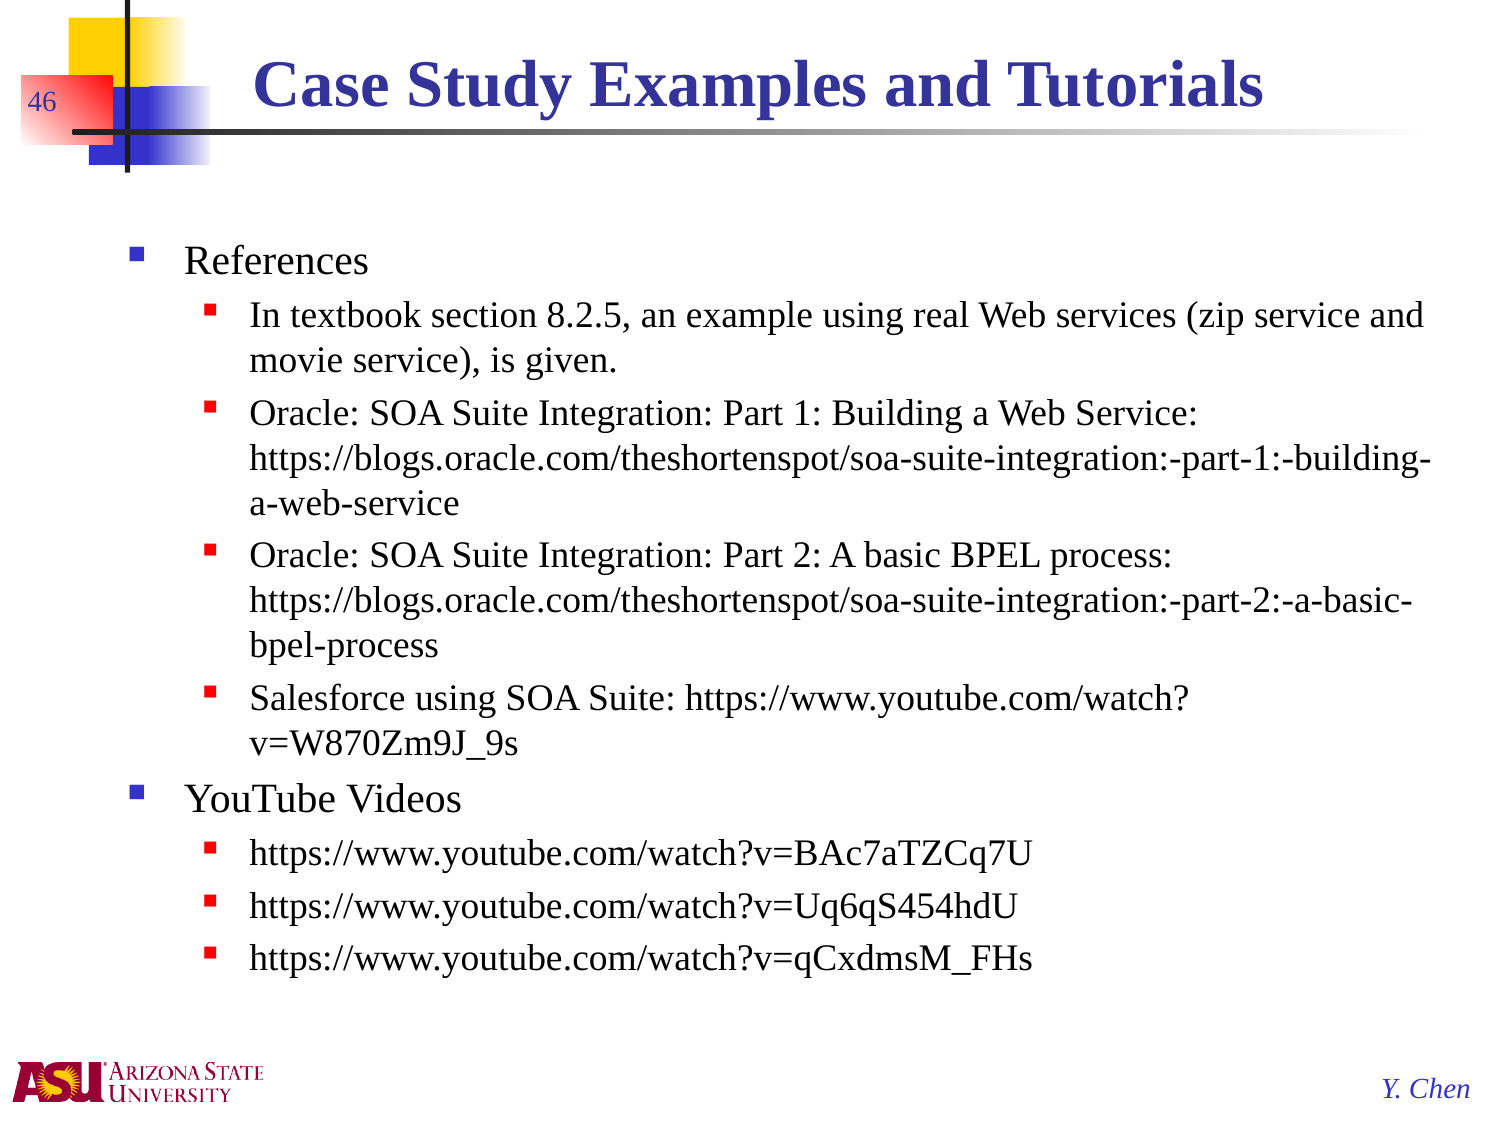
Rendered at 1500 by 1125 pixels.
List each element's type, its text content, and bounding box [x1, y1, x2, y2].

picture [12, 1062, 263, 1102]
slide_number 46 [12, 49, 131, 126]
list References In textbook section 8.2.5, an example using real Web services (zip service and movie service), is given. Oracle: SOA Suite Integration: Part 1: Building a Web Service: https://blogs.oracle.com/theshortenspot/soa-suite-integration:-part-1:-building-a-web-service Oracle: SOA Suite Integration: Part 2: A basic BPEL process: https://blogs.oracle.com/theshortenspot/soa-suite-integration:-part-2:-a-basic-bpel-process Salesforce using SOA Suite: https://www.youtube.com/watch?v=W870Zm9J_9s YouTube Videos https://www.youtube.com/watch?v=BAc7aTZCq7U https://www.youtube.com/watch?v=Uq6qS454hdU https://www.youtube.com/watch?v=qCxdmsM_FHs [112, 224, 1469, 981]
title Case Study Examples and Tutorials [237, 24, 1488, 128]
